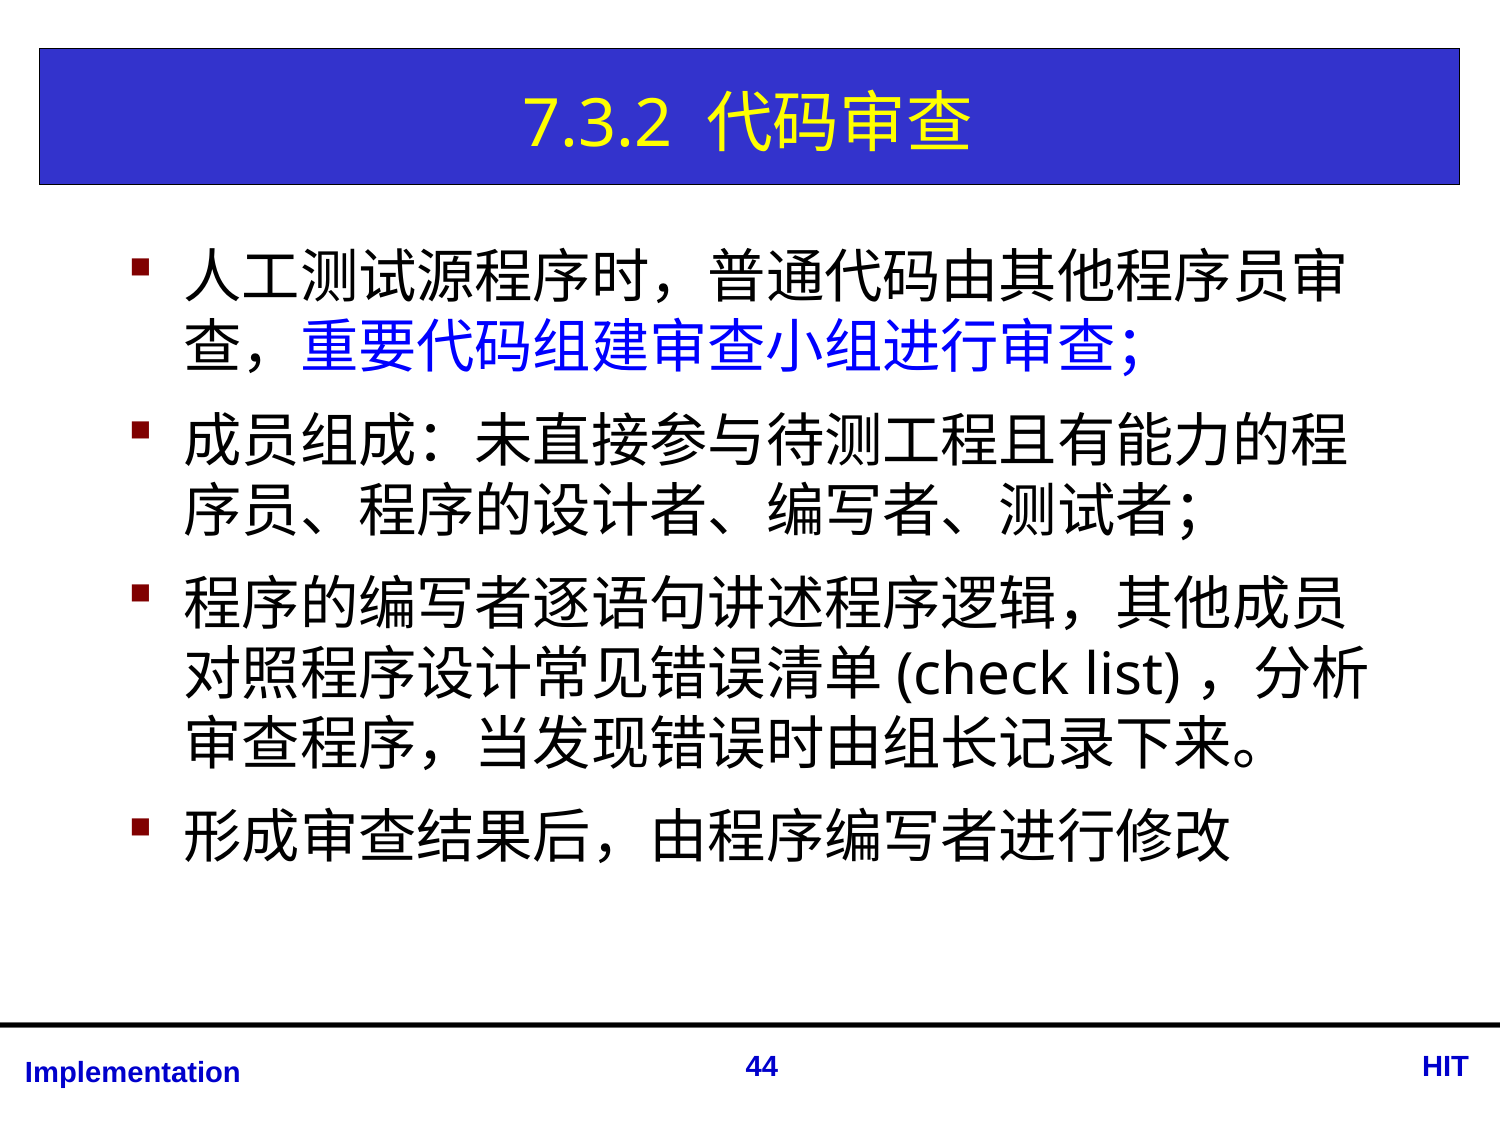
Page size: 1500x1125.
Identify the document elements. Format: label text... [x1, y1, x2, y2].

title 7.3.2 代码审查 [38, 54, 1457, 185]
list 人工测试源程序时，普通代码由其他程序员审查，重要代码组建审查小组进行审查； 成员组成：未直接参与待测工程且有能力的程序员、程序的设计者、编写者、测试者； 程序的编写者逐语句讲述程序逻辑，其他成员对照程序设计常见错误清单(check list)，分析审查程序，当发现错误时由组长记录下来。 形成审查结果后，由程序编写者进行修改 [111, 231, 1412, 941]
